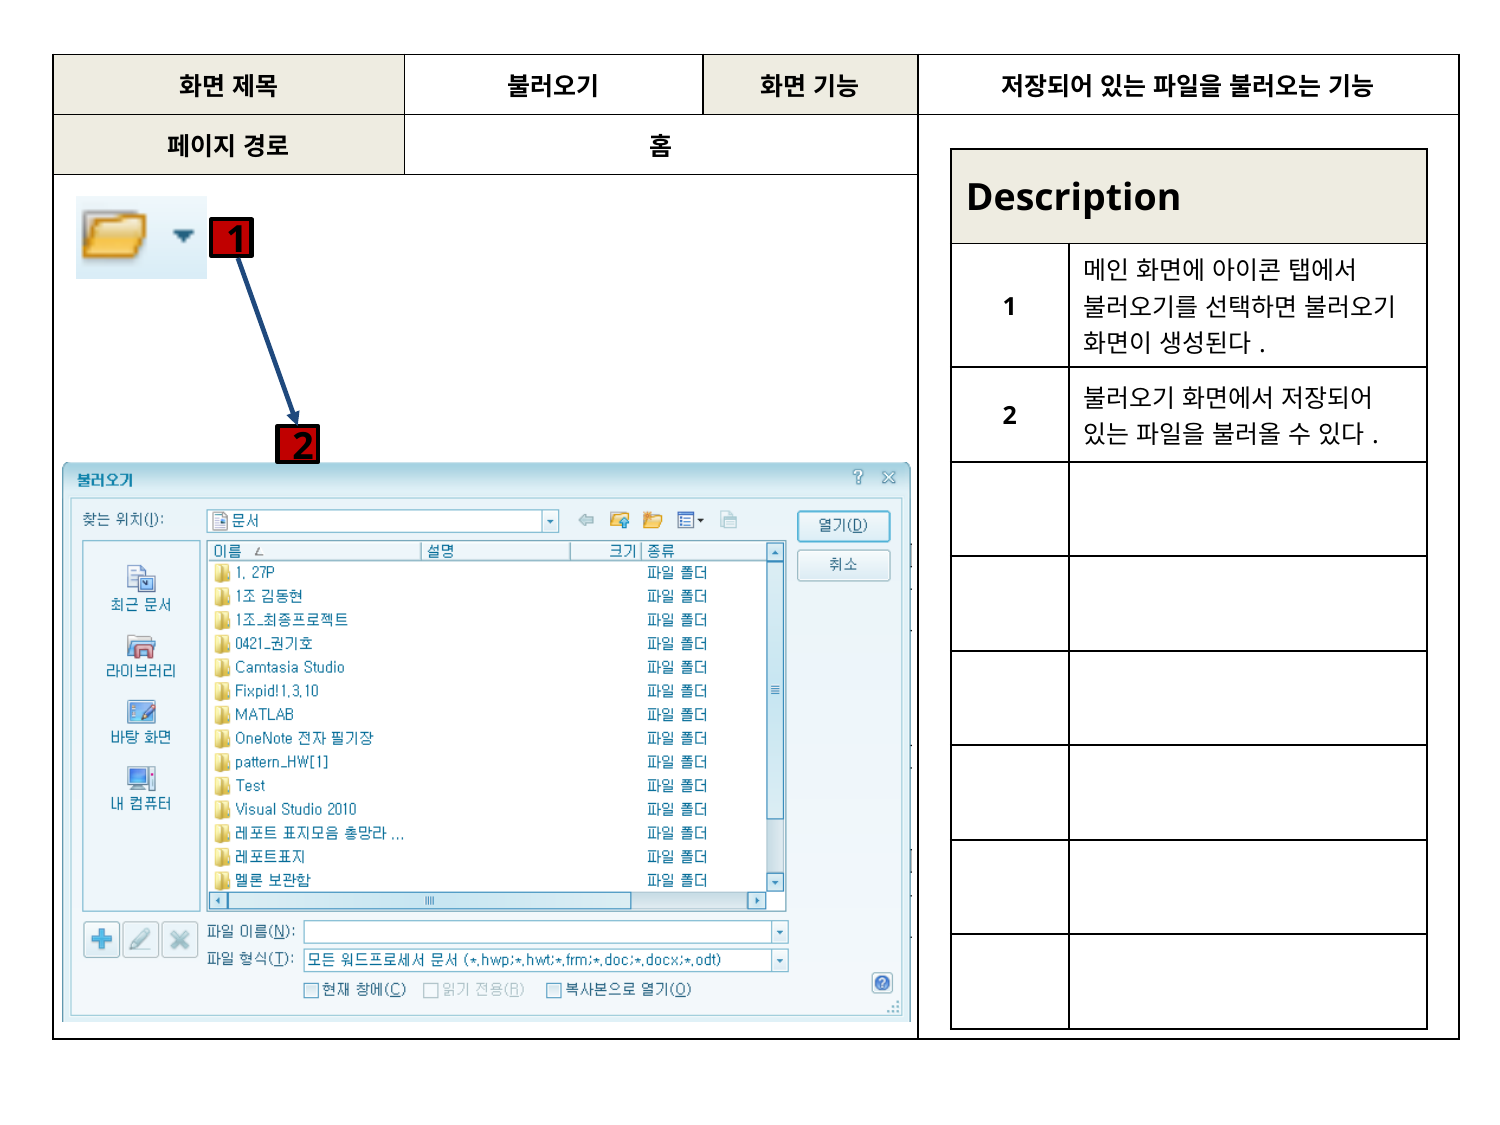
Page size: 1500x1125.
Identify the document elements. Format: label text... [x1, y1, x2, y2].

table_header Description [952, 150, 1426, 243]
table_cell [1070, 463, 1426, 555]
text_box 2 [275, 424, 320, 460]
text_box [237, 257, 298, 427]
table_header 화면 기능 [704, 55, 917, 114]
table_cell [1070, 557, 1426, 650]
table_cell [952, 935, 1068, 1028]
table_header 저장되어 있는 파일을 불러오는 기능 [919, 55, 1458, 114]
table_cell [1070, 935, 1426, 1028]
table_cell 1 [952, 244, 1068, 366]
table_header 화면 제목 [54, 55, 404, 114]
text_box 1 [210, 217, 254, 258]
picture [60, 462, 912, 1023]
table_cell [1070, 841, 1426, 933]
table_cell [952, 746, 1068, 839]
table_cell [54, 175, 917, 1038]
table_cell [1070, 652, 1426, 744]
table_cell 페이지 경로 [54, 115, 404, 174]
table_cell [952, 841, 1068, 933]
table_cell [952, 463, 1068, 555]
table_cell 홈 [405, 115, 917, 174]
table_cell [952, 557, 1068, 650]
picture [76, 195, 207, 280]
table_cell [952, 652, 1068, 744]
table_header 불러오기 [405, 55, 702, 114]
table_cell 메인 화면에 아이콘 탭에서 불러오기를 선택하면 불러오기 화면이 생성된다. [1070, 244, 1426, 366]
table_cell 2 [952, 368, 1068, 461]
table_cell [1070, 746, 1426, 839]
table_cell [919, 115, 1458, 1038]
table_cell 불러오기 화면에서 저장되어 있는 파일을 불러올 수 있다. [1070, 368, 1426, 461]
